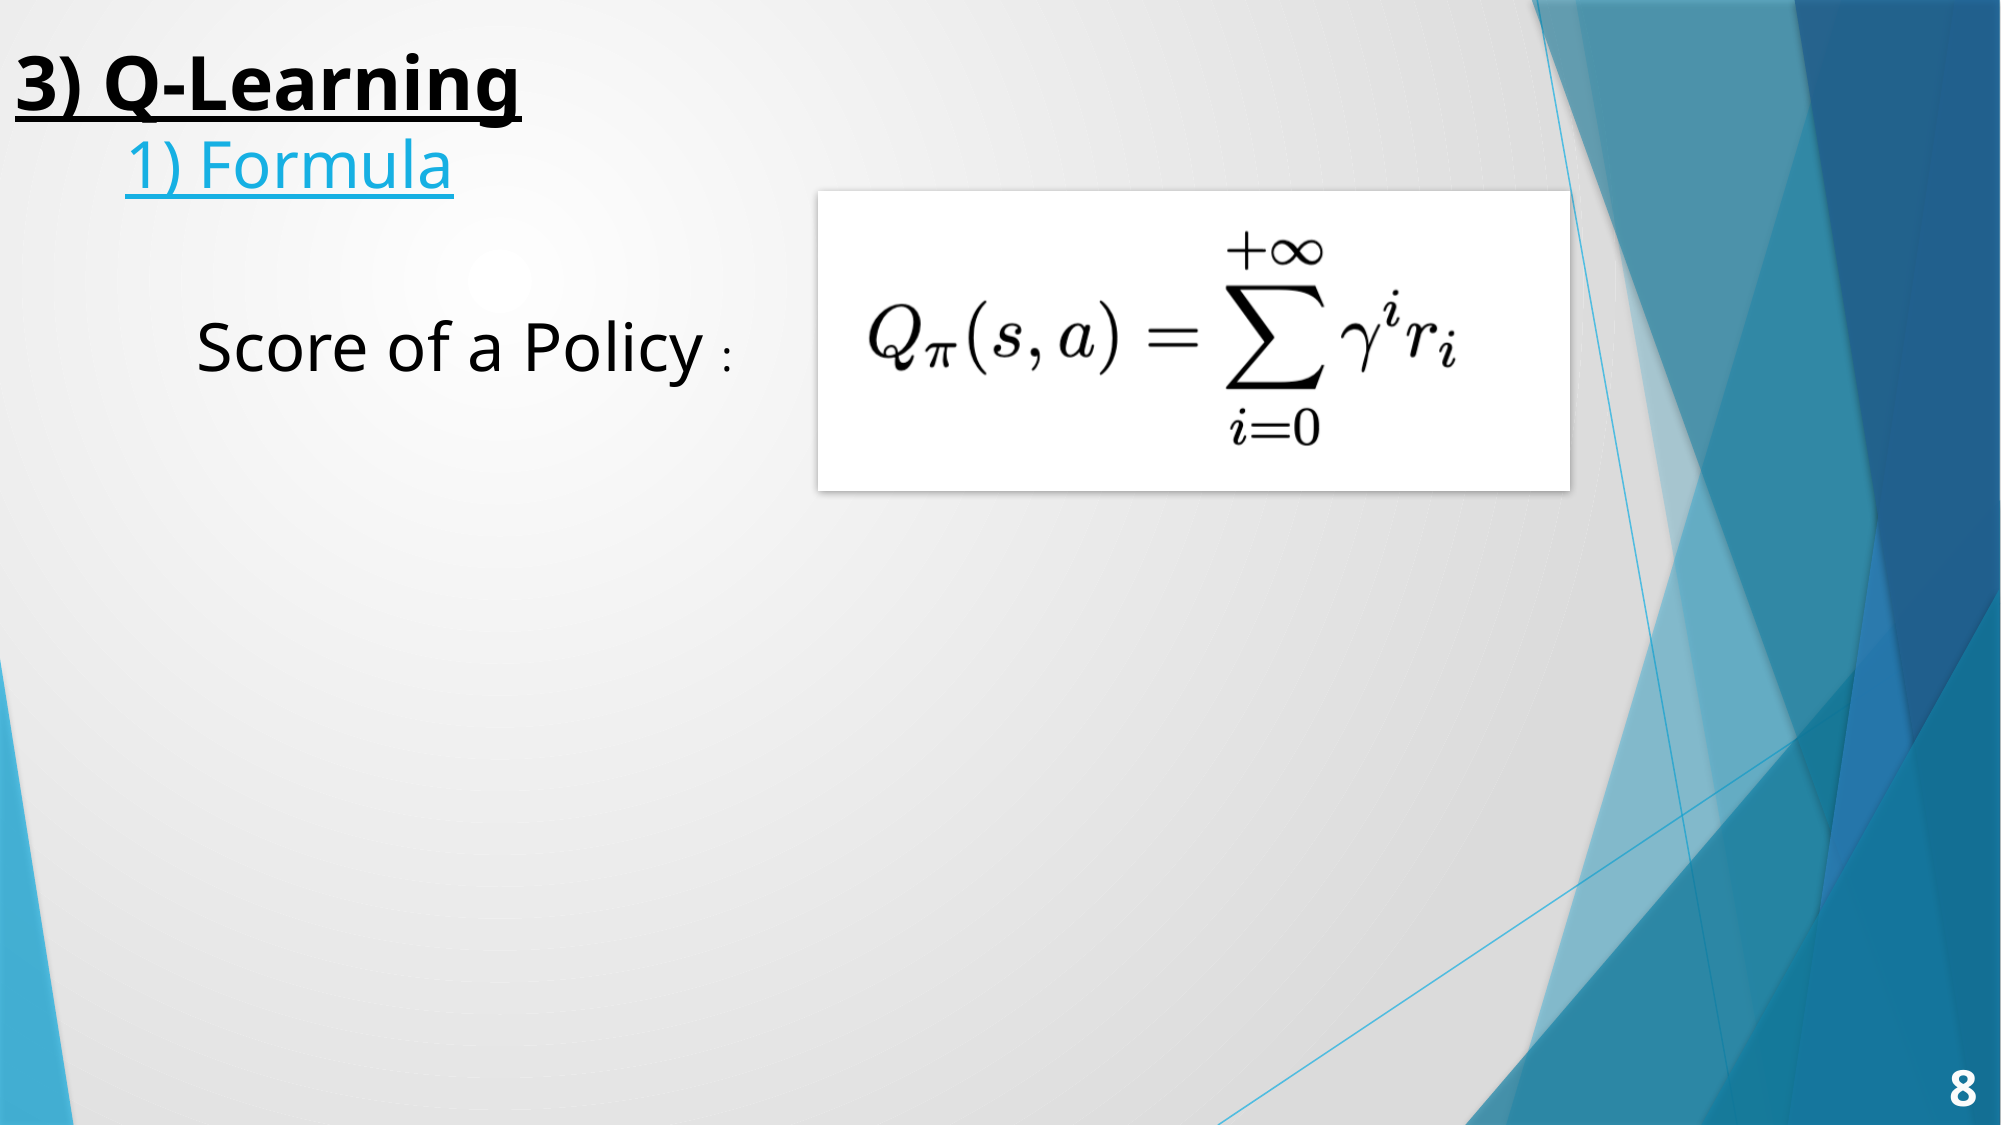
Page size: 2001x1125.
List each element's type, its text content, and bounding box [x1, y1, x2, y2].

text_box 8 [1928, 1054, 2000, 1125]
text_box 3) Q-Learning [0, 2, 981, 171]
picture [832, 204, 1557, 477]
text_box 1) Formula [110, 124, 1715, 211]
